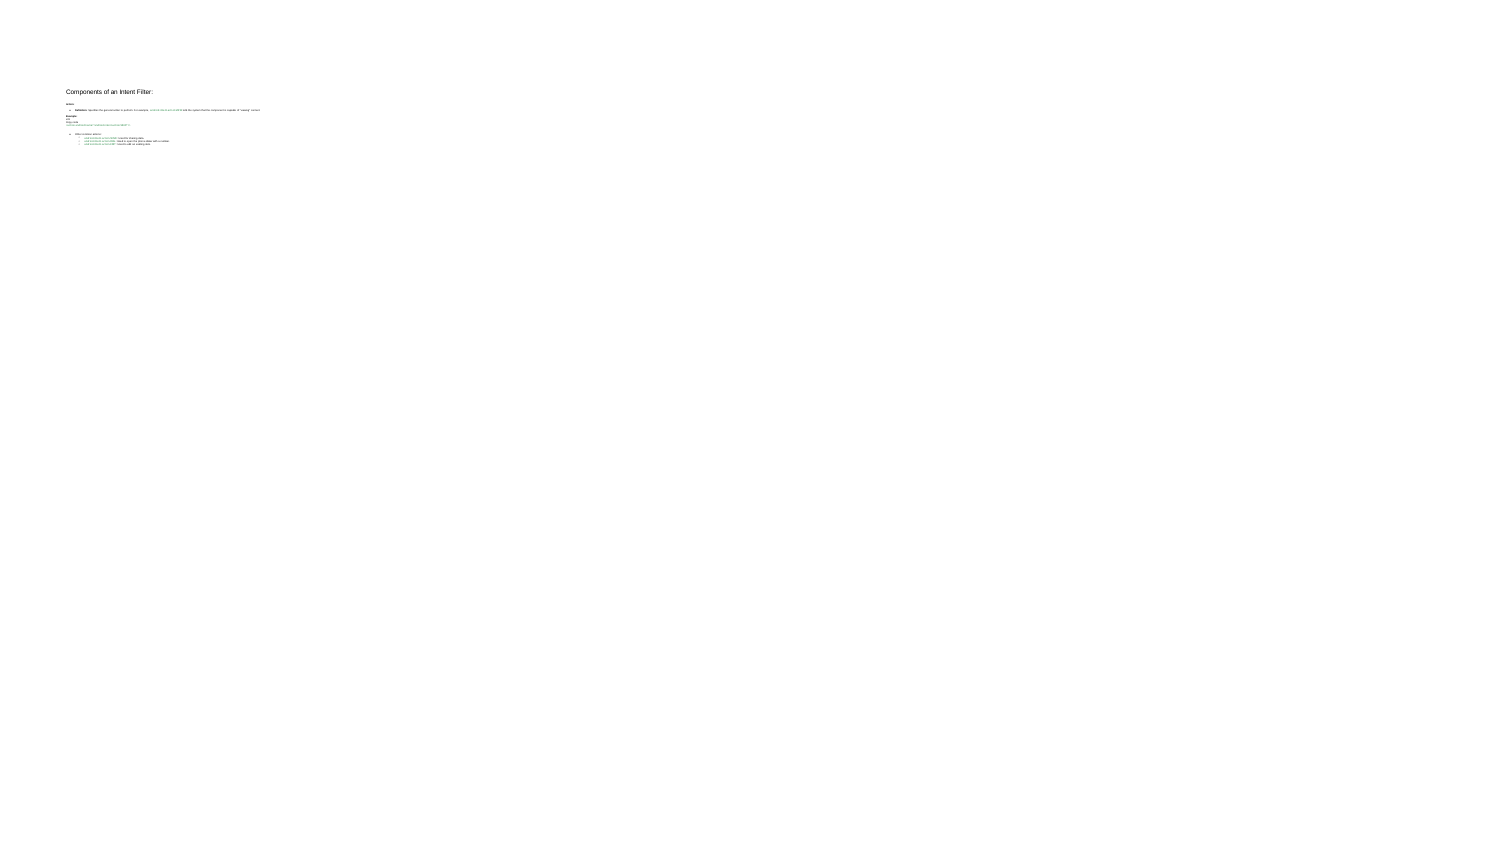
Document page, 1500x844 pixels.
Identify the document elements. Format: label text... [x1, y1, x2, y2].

title Components of an Intent Filter: Action: Definition: Specifies the general action to perform. For example, android.intent.action.VIEW tells the system that the component is capable of "viewing" content. Example: xml Copy code <action android:name="android.intent.action.VIEW" /> Other common actions: android.intent.action.SEND: Used for sharing data. android.intent.action.DIAL: Used to open the phone dialer with a number. android.intent.action.EDIT: Used to edit an existing item. [51, 72, 1449, 167]
